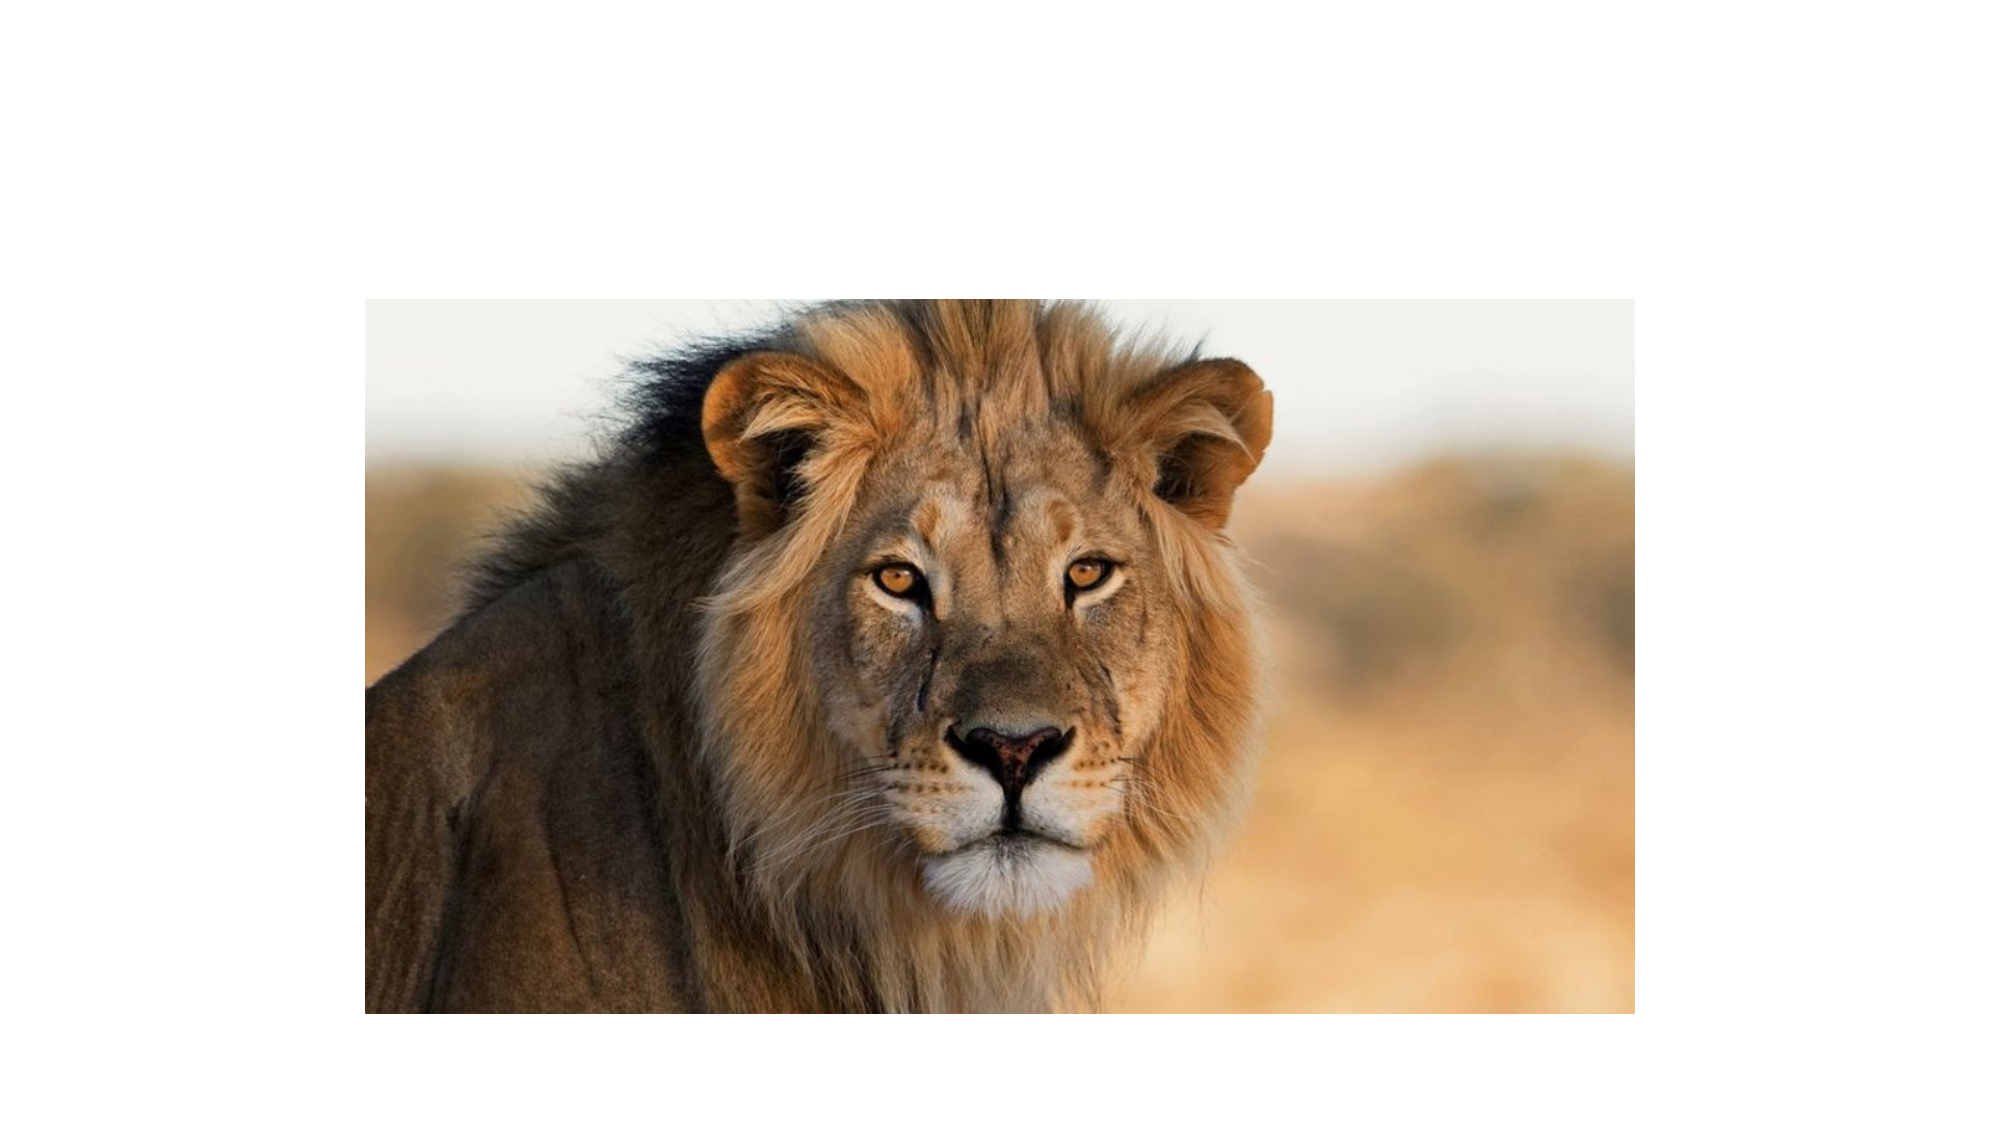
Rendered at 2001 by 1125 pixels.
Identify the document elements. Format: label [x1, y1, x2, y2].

list [365, 299, 1635, 1014]
